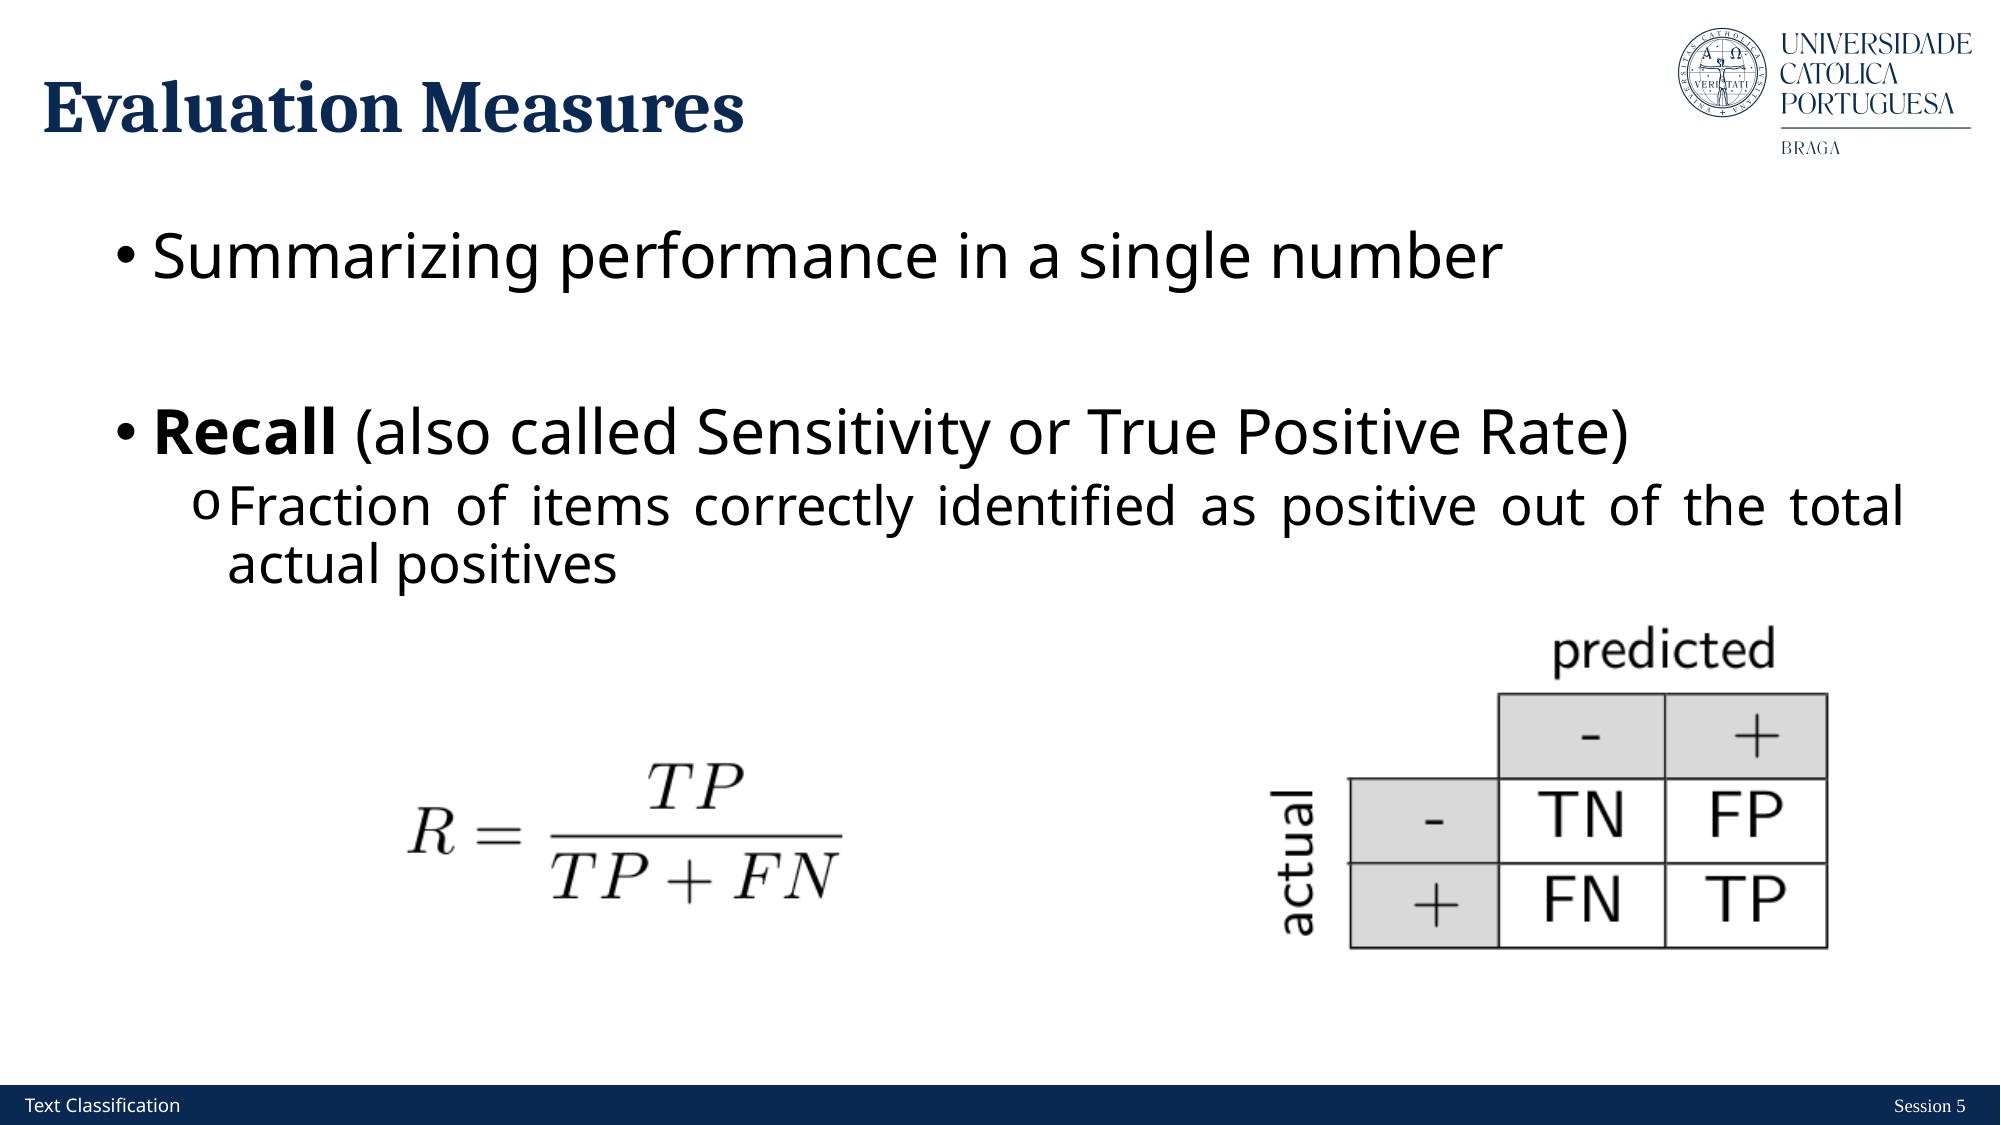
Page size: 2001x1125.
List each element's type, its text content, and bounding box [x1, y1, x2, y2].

title Evaluation Measures [27, 0, 1753, 218]
text_box Text Classification [9, 1086, 865, 1125]
picture [1672, 18, 1982, 163]
text_box [0, 1085, 2000, 1125]
picture [385, 721, 892, 941]
text_box Summarizing performance in a single number Recall (also called Sensitivity or True Positive Rate) Fraction of items correctly identified as positive out of the total actual positives [100, 216, 1923, 1046]
text_box Session 5 [865, 1086, 1981, 1125]
picture [1249, 588, 1886, 973]
